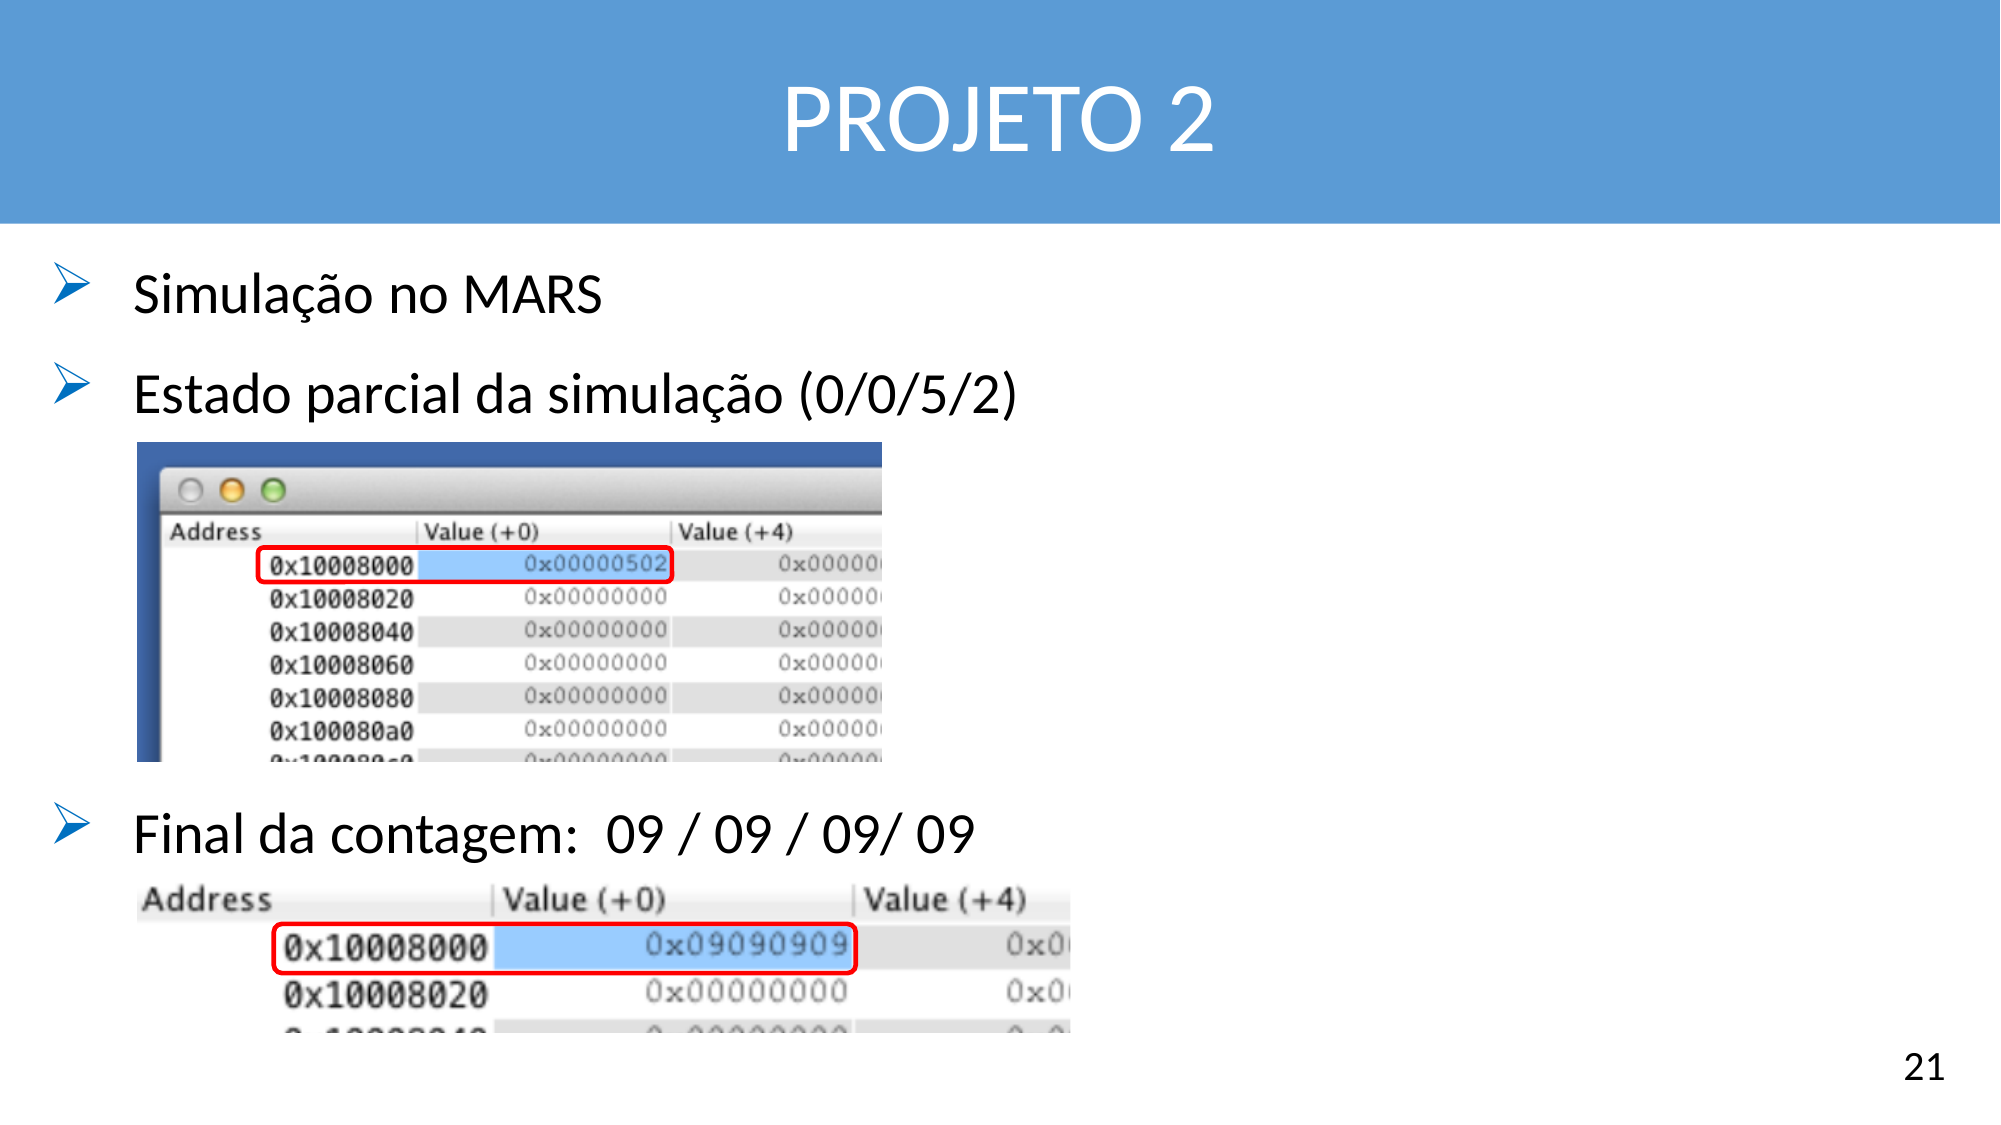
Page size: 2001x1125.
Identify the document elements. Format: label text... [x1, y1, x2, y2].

picture [137, 442, 882, 762]
text_box PROJETO 2 [0, 0, 2000, 225]
text_box 21 [1842, 1031, 1961, 1097]
picture [137, 880, 1071, 1033]
text_box Simulação no MARS Estado parcial da simulação (0/0/5/2) Final da contagem: 09 / 09 / 09/ 09 [34, 248, 1961, 873]
